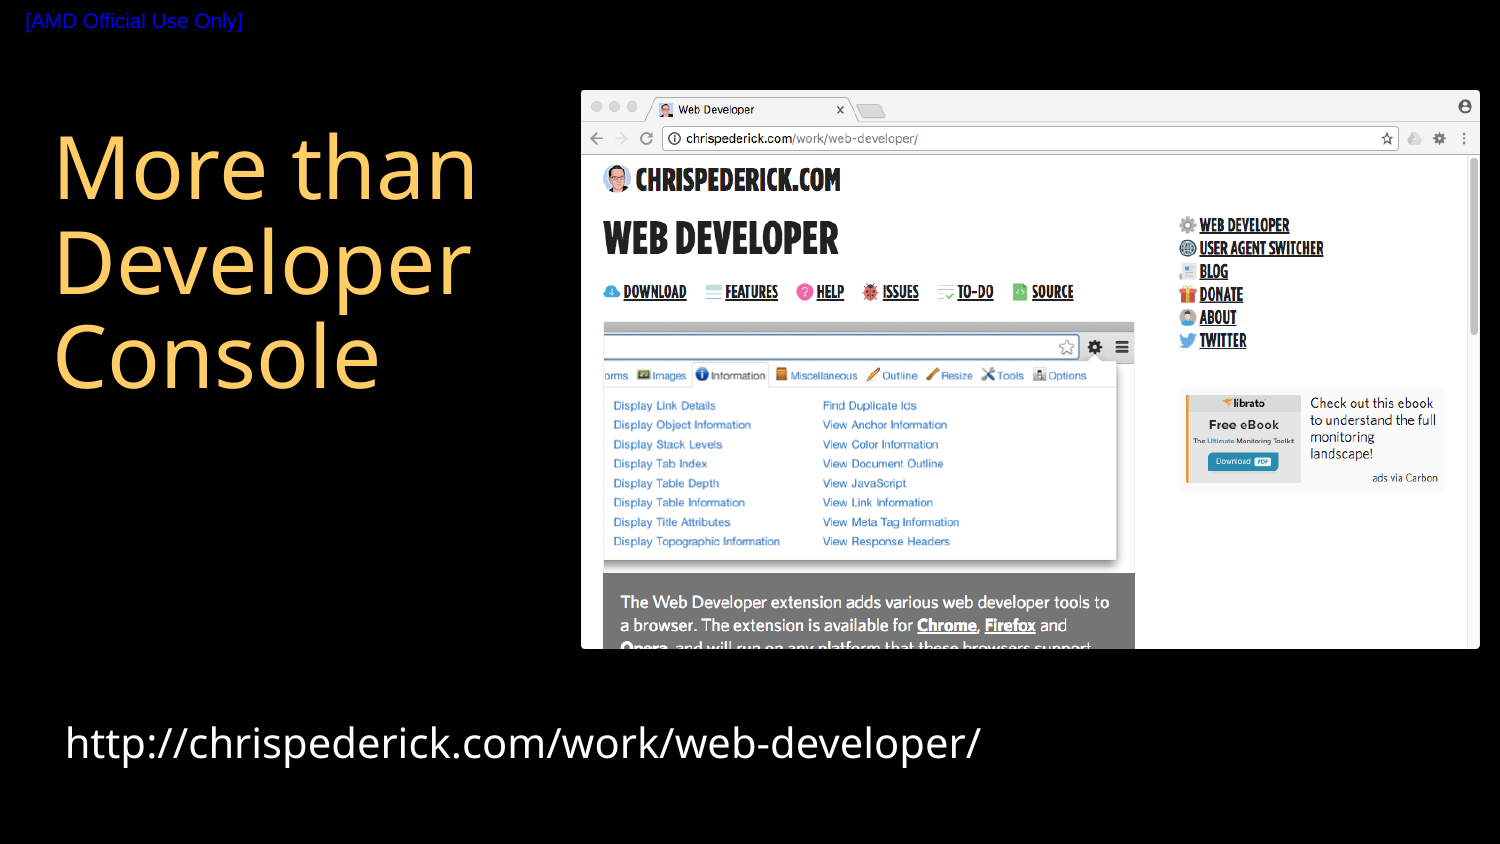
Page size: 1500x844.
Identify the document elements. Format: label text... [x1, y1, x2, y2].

text_box http://chrispederick.com/work/web-developer/ [50, 709, 1063, 775]
title More than Developer Console [37, 59, 538, 472]
picture [543, 59, 1500, 693]
